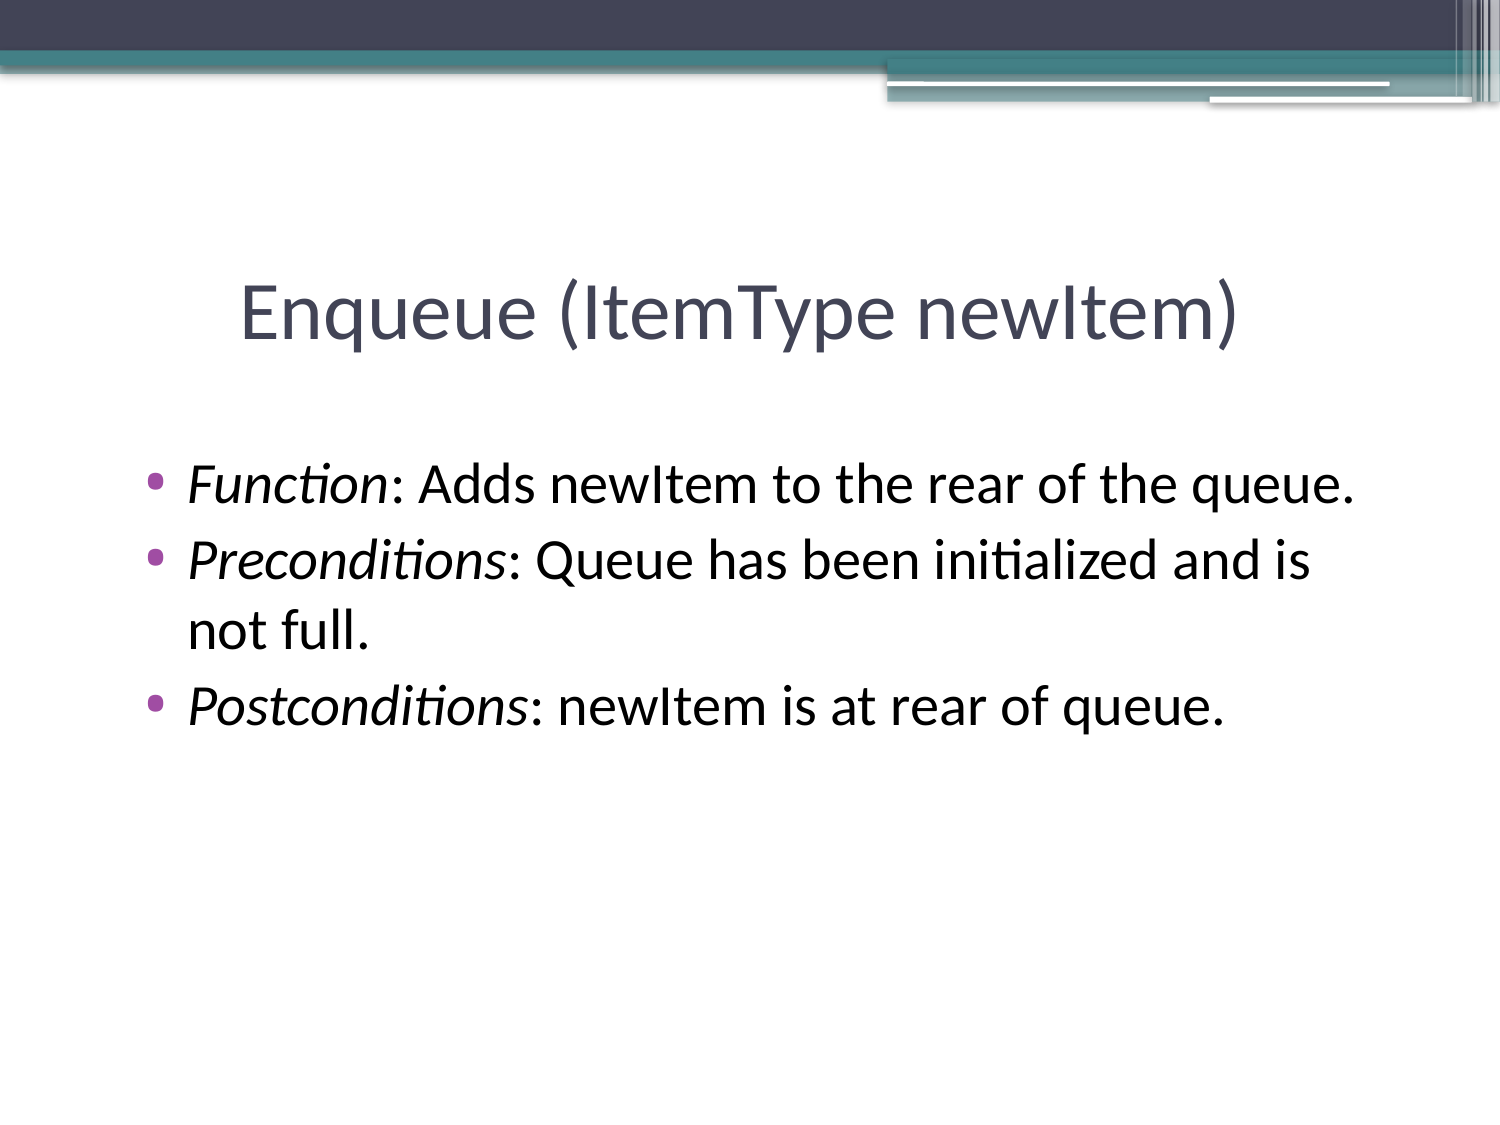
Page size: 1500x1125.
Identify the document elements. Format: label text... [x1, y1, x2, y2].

list Function: Adds newItem to the rear of the queue. Preconditions: Queue has been initialized and is not full. Postconditions: newItem is at rear of queue. [112, 437, 1388, 1000]
title Enqueue (ItemType newItem) [112, 212, 1388, 400]
